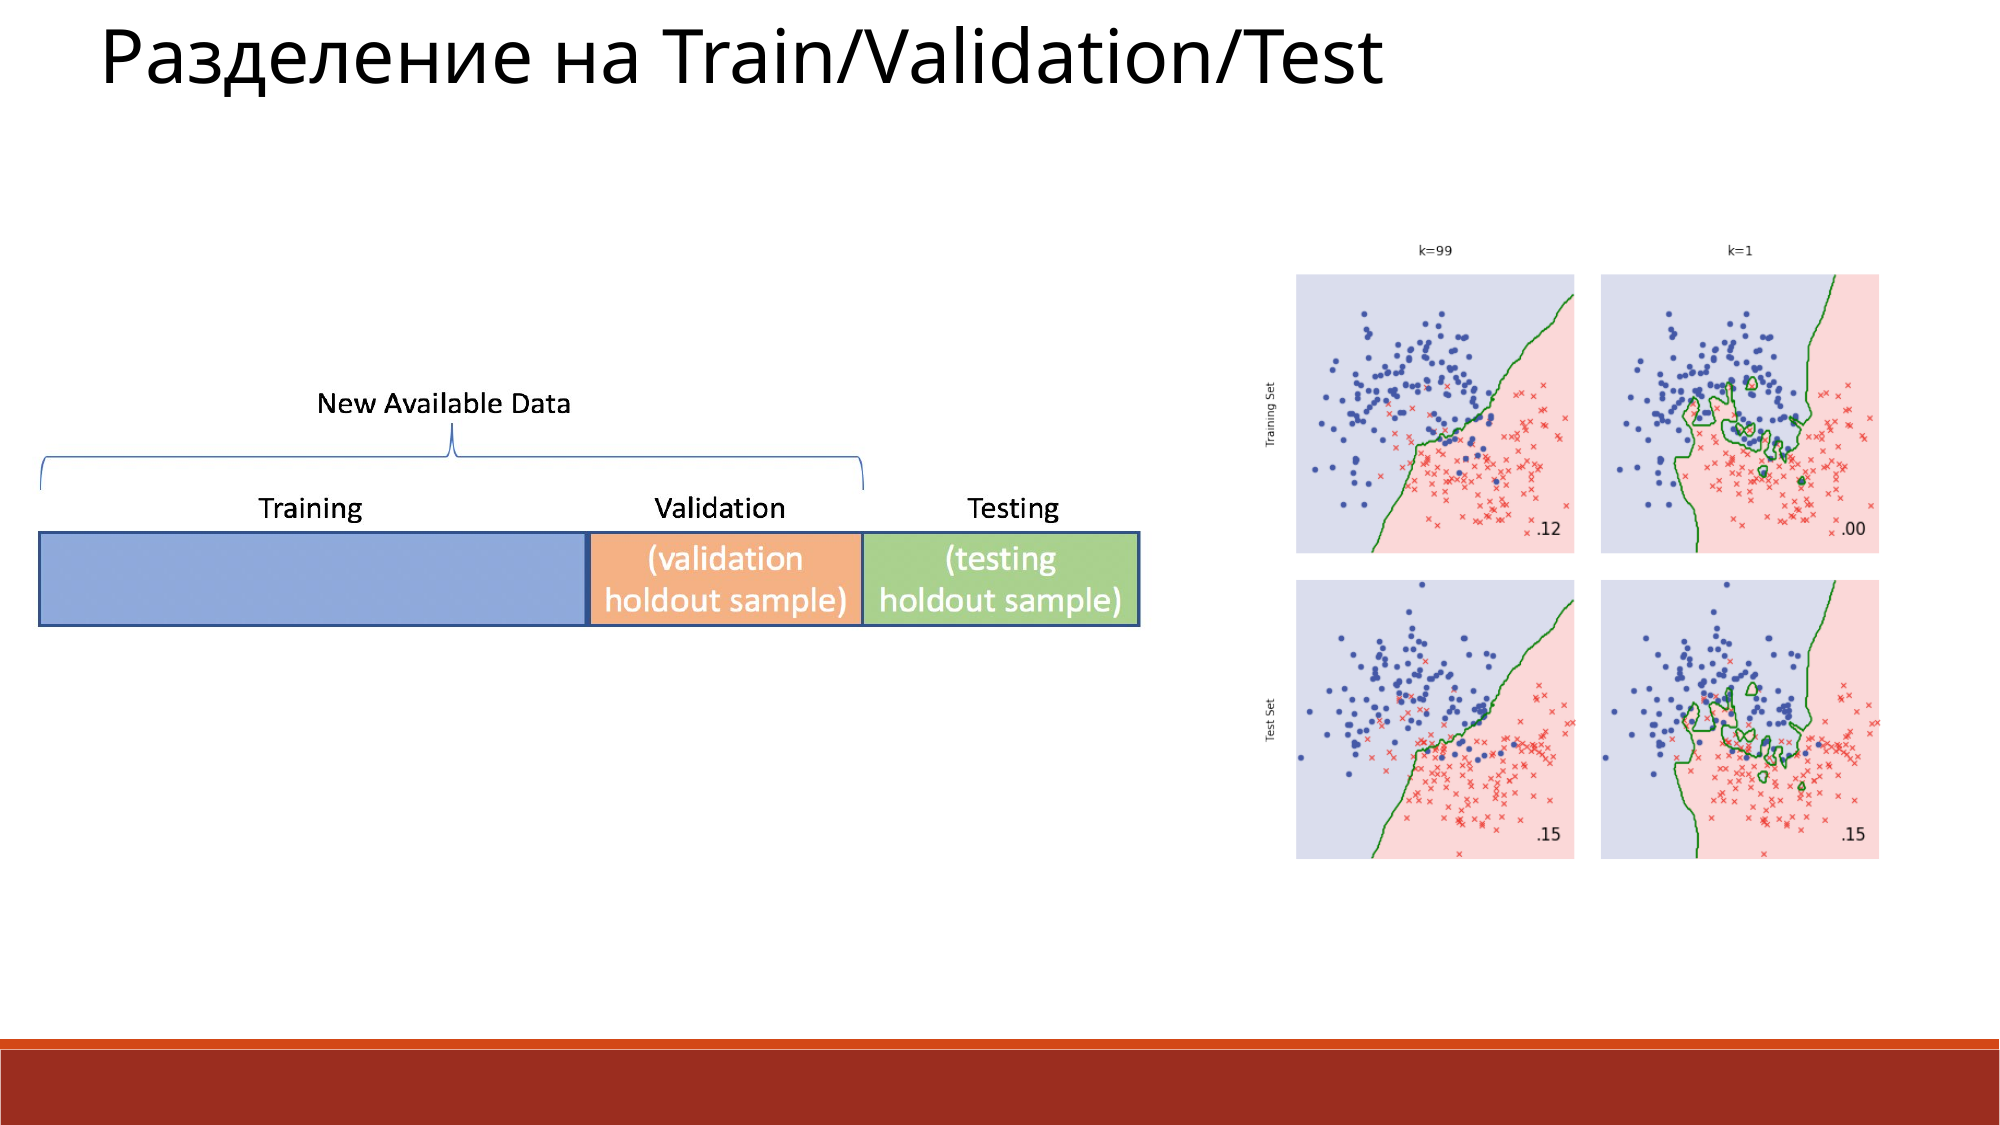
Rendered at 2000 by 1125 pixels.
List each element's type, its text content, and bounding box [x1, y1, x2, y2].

picture [1258, 237, 1901, 888]
text_box Разделение на Train/Validation/Test [0, 1, 1997, 106]
picture [18, 372, 1154, 643]
